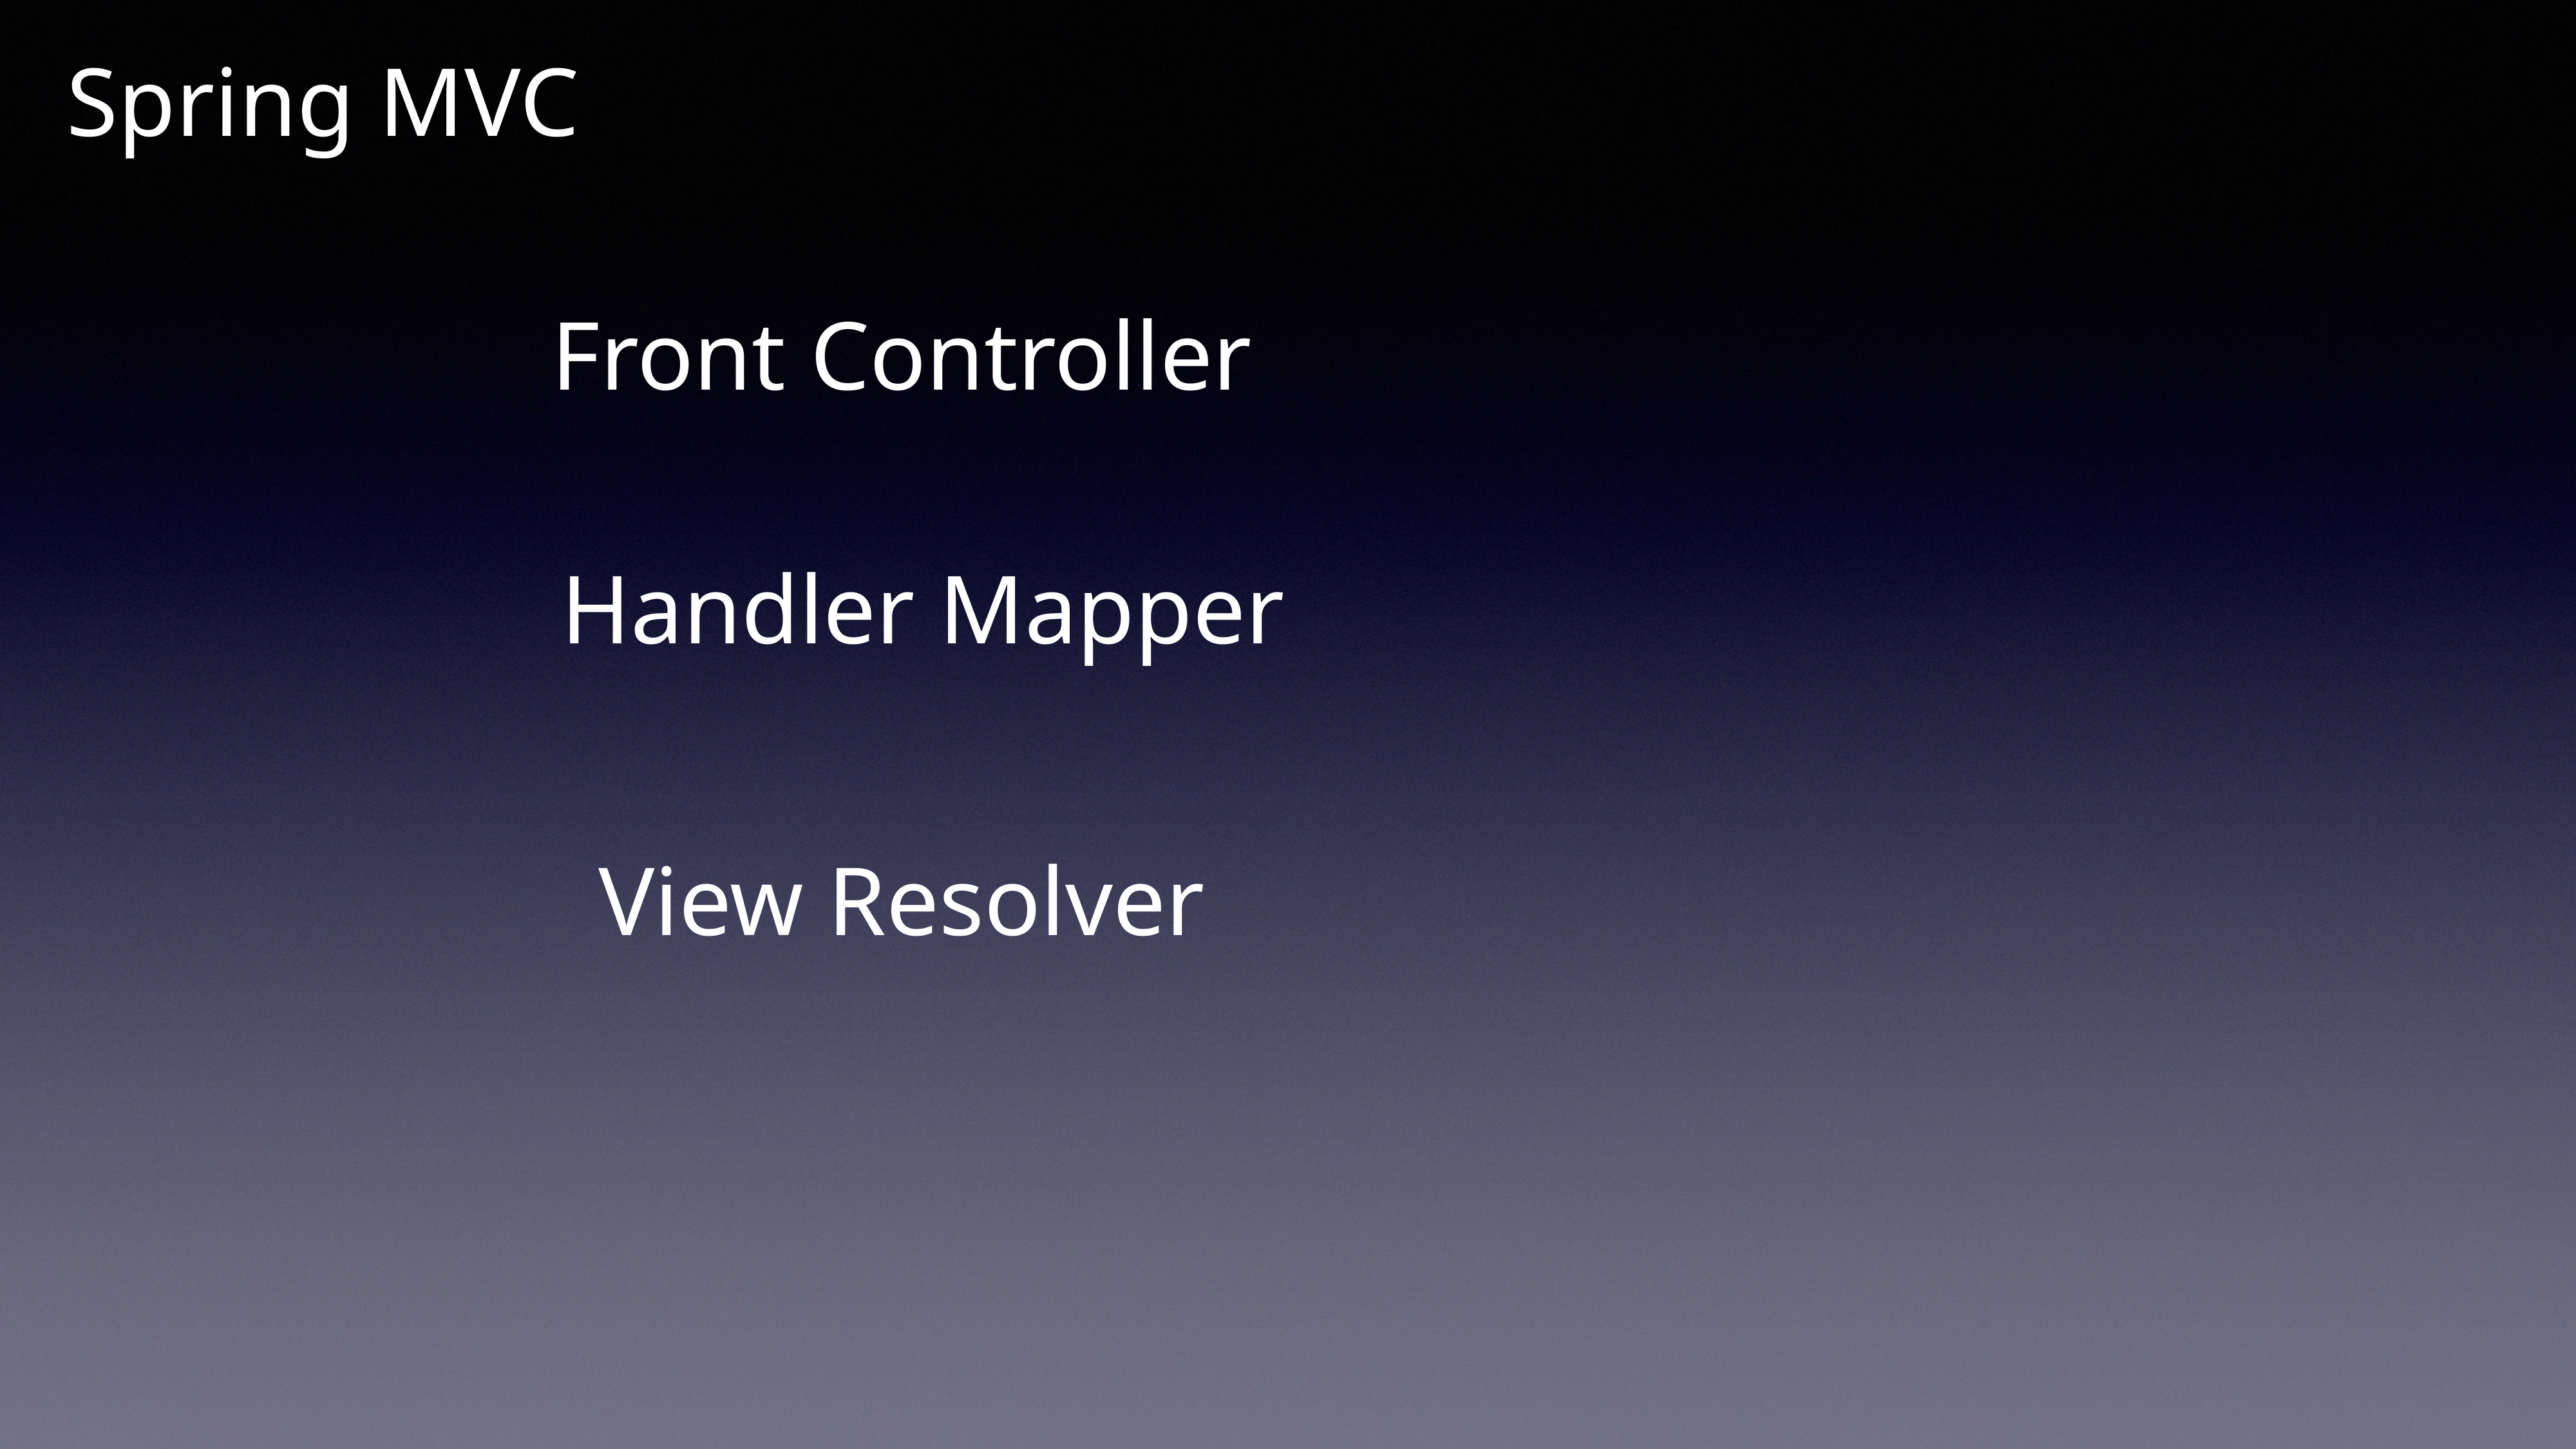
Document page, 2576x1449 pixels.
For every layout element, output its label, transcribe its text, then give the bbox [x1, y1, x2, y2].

text_box Spring MVC [61, 37, 585, 161]
text_box Handler Mapper [556, 544, 1291, 668]
picture [0, 0, 2576, 1449]
text_box Front Controller [546, 290, 1258, 414]
text_box View Resolver [593, 836, 1211, 960]
